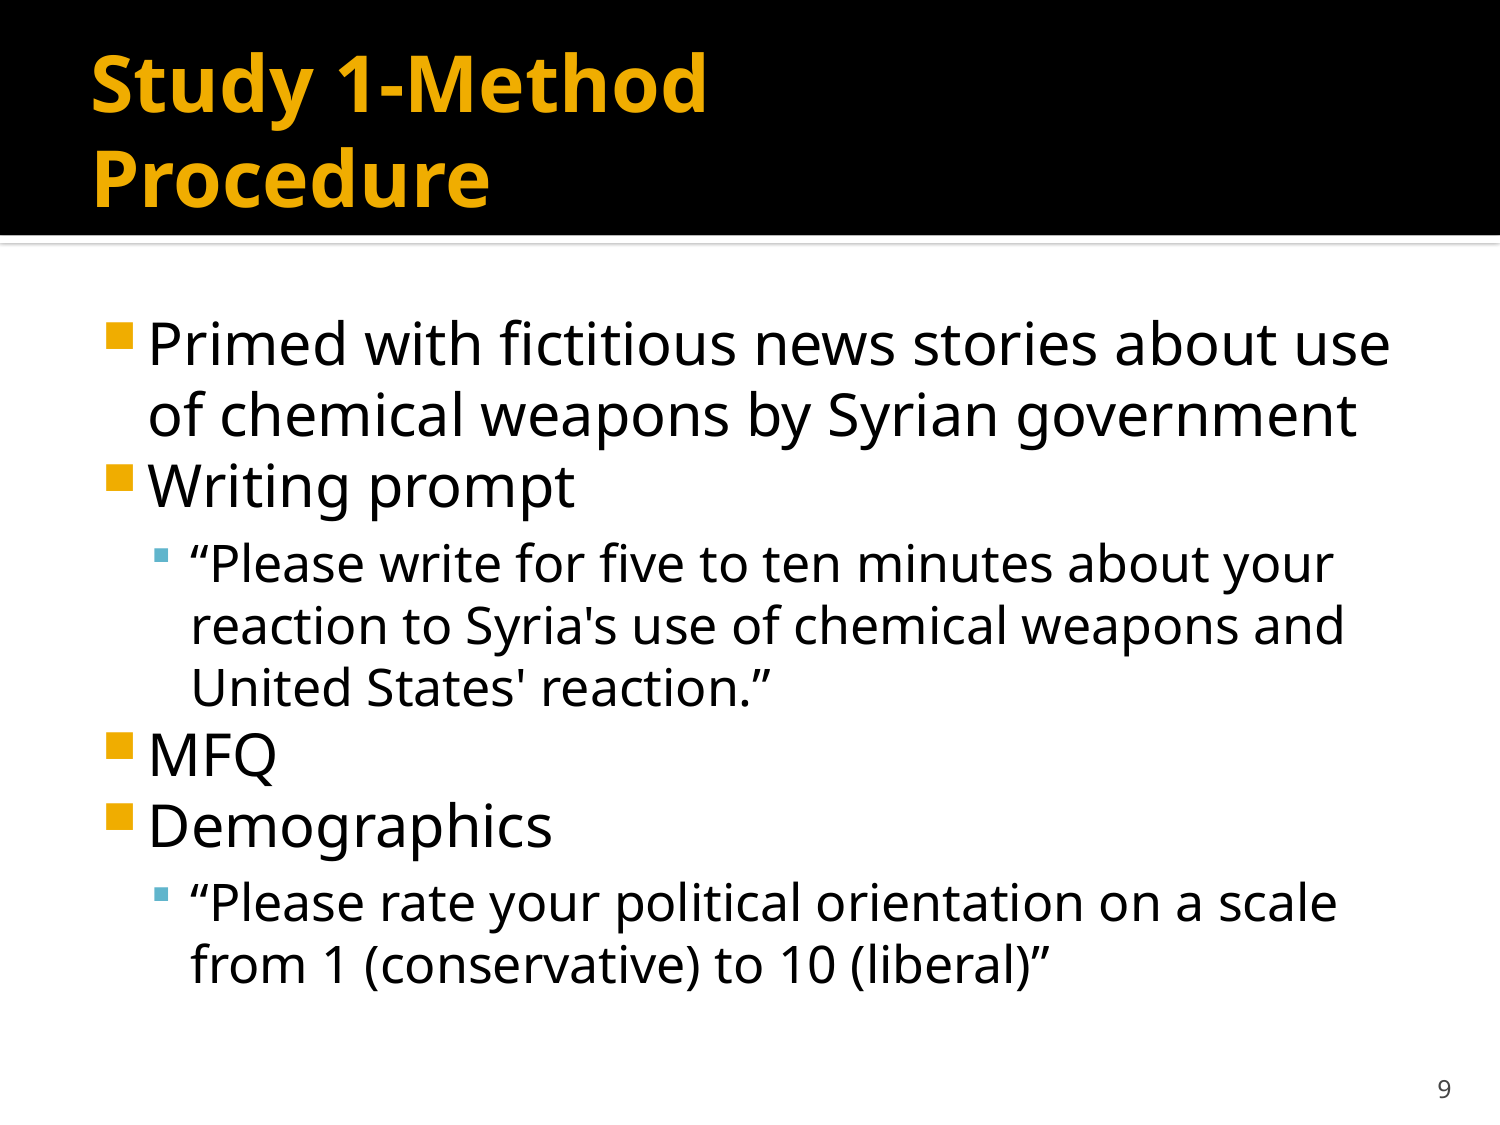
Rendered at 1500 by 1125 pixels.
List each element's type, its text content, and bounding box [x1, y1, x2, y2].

title Study 1-Method Procedure [75, 25, 1425, 231]
list Primed with fictitious news stories about use of chemical weapons by Syrian government Writing prompt “Please write for five to ten minutes about your reaction to Syria's use of chemical weapons and United States' reaction.” MFQ Demographics “Please rate your political orientation on a scale from 1 (conservative) to 10 (liberal)” [75, 291, 1425, 1050]
slide_number 9 [1345, 1062, 1467, 1108]
